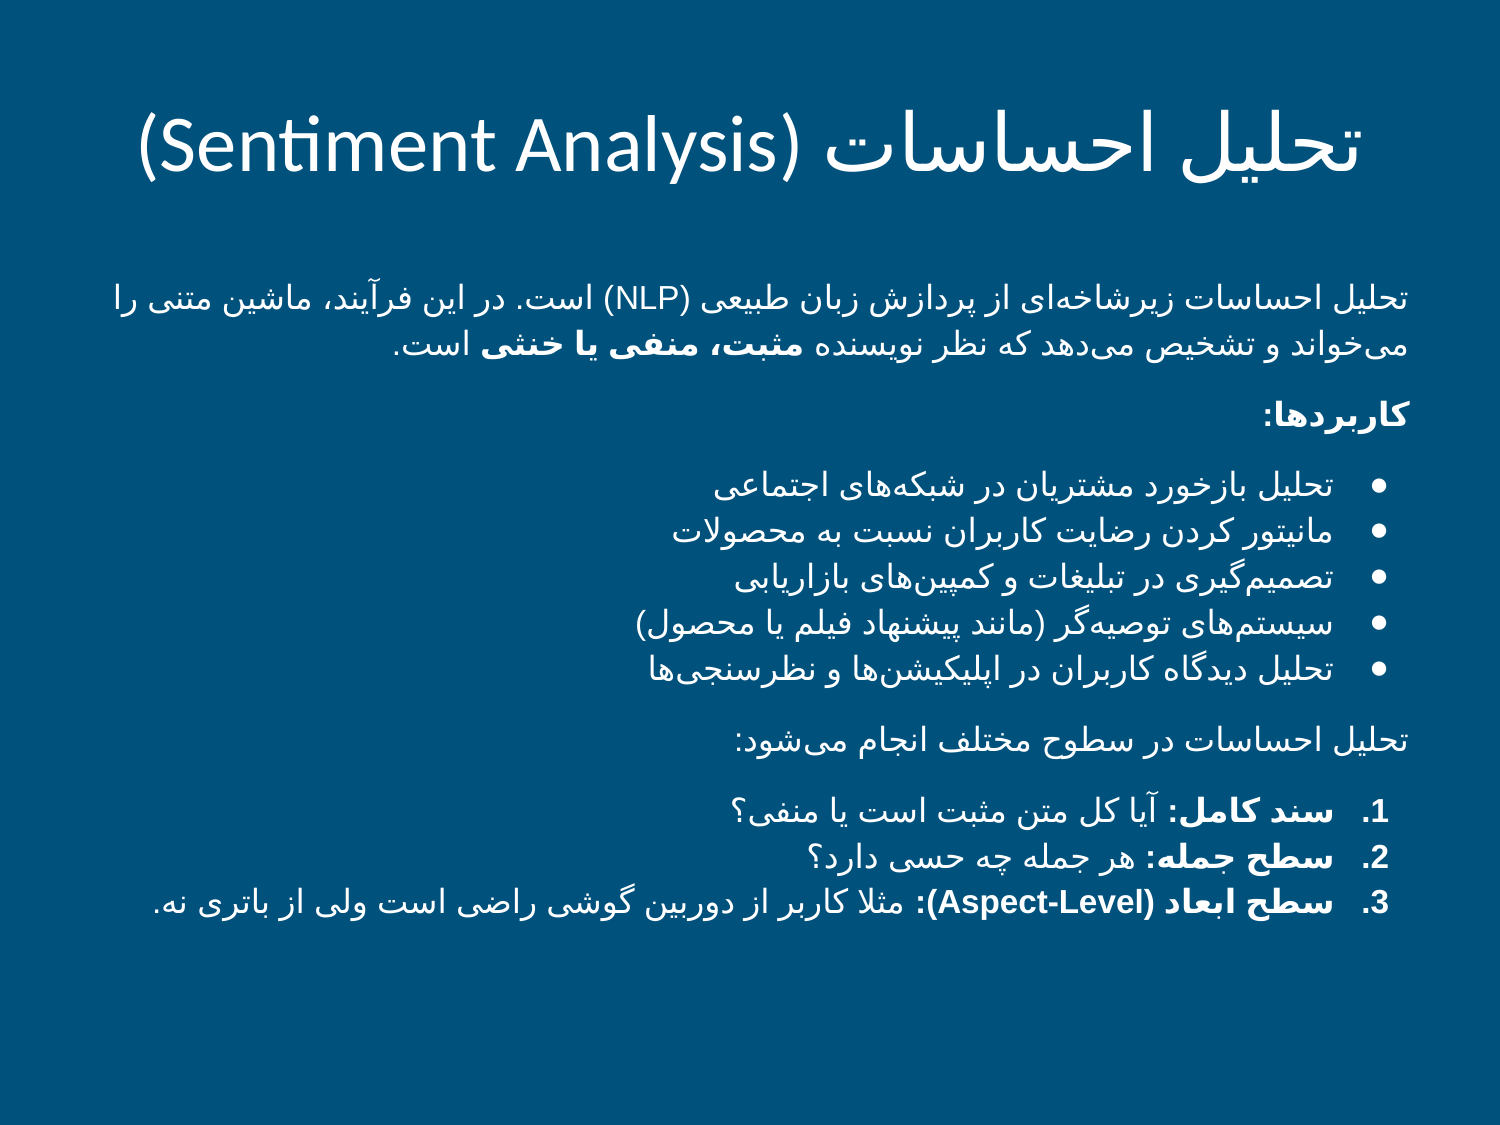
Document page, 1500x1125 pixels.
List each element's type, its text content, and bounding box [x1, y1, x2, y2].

title تحلیل احساسات (Sentiment Analysis) [75, 45, 1425, 233]
list تحلیل احساسات زیرشاخه‌ای از پردازش زبان طبیعی (NLP) است. در این فرآیند، ماشین متنی را می‌خواند و تشخیص می‌دهد که نظر نویسنده مثبت، منفی یا خنثی است. کاربردها: تحلیل بازخورد مشتریان در شبکه‌های اجتماعی مانیتور کردن رضایت کاربران نسبت به محصولات تصمیم‌گیری در تبلیغات و کمپین‌های بازاریابی سیستم‌های توصیه‌گر (مانند پیشنهاد فیلم یا محصول) تحلیل دیدگاه کاربران در اپلیکیشن‌ها و نظرسنجی‌ها تحلیل احساسات در سطوح مختلف انجام می‌شود: سند کامل: آیا کل متن مثبت است یا منفی؟ سطح جمله: هر جمله چه حسی دارد؟ سطح ابعاد (Aspect-Level): مثلا کاربر از دوربین گوشی راضی است ولی از باتری نه. [75, 262, 1425, 1005]
